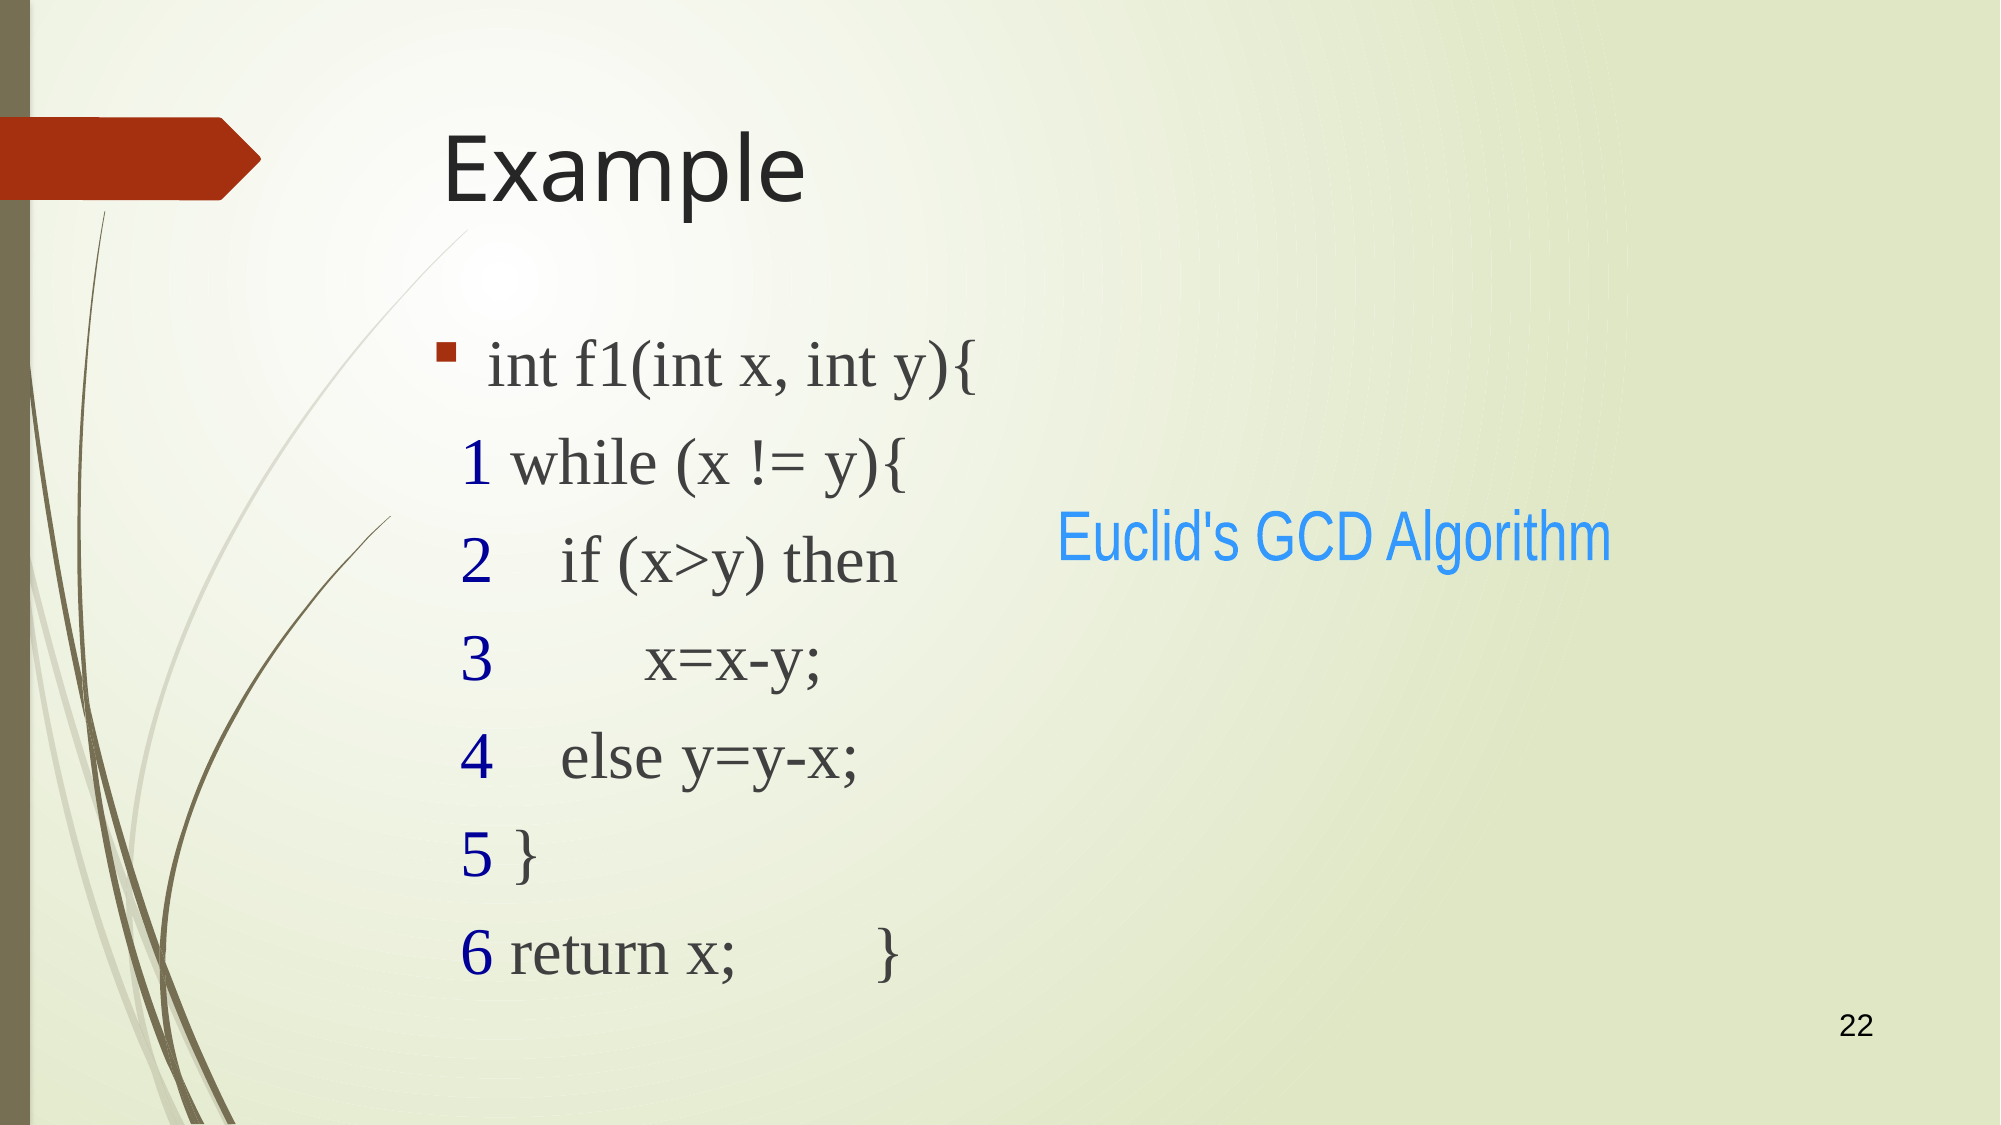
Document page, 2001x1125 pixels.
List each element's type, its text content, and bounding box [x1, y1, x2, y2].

slide_number 22 [1789, 994, 1890, 1055]
title Example [425, 102, 1888, 304]
list int f1(int x, int y){ 1 while (x != y){ 2 if (x>y) then 3 x=x-y; 4 else y=y-x; 5 } 6 return x; } [416, 304, 1907, 995]
